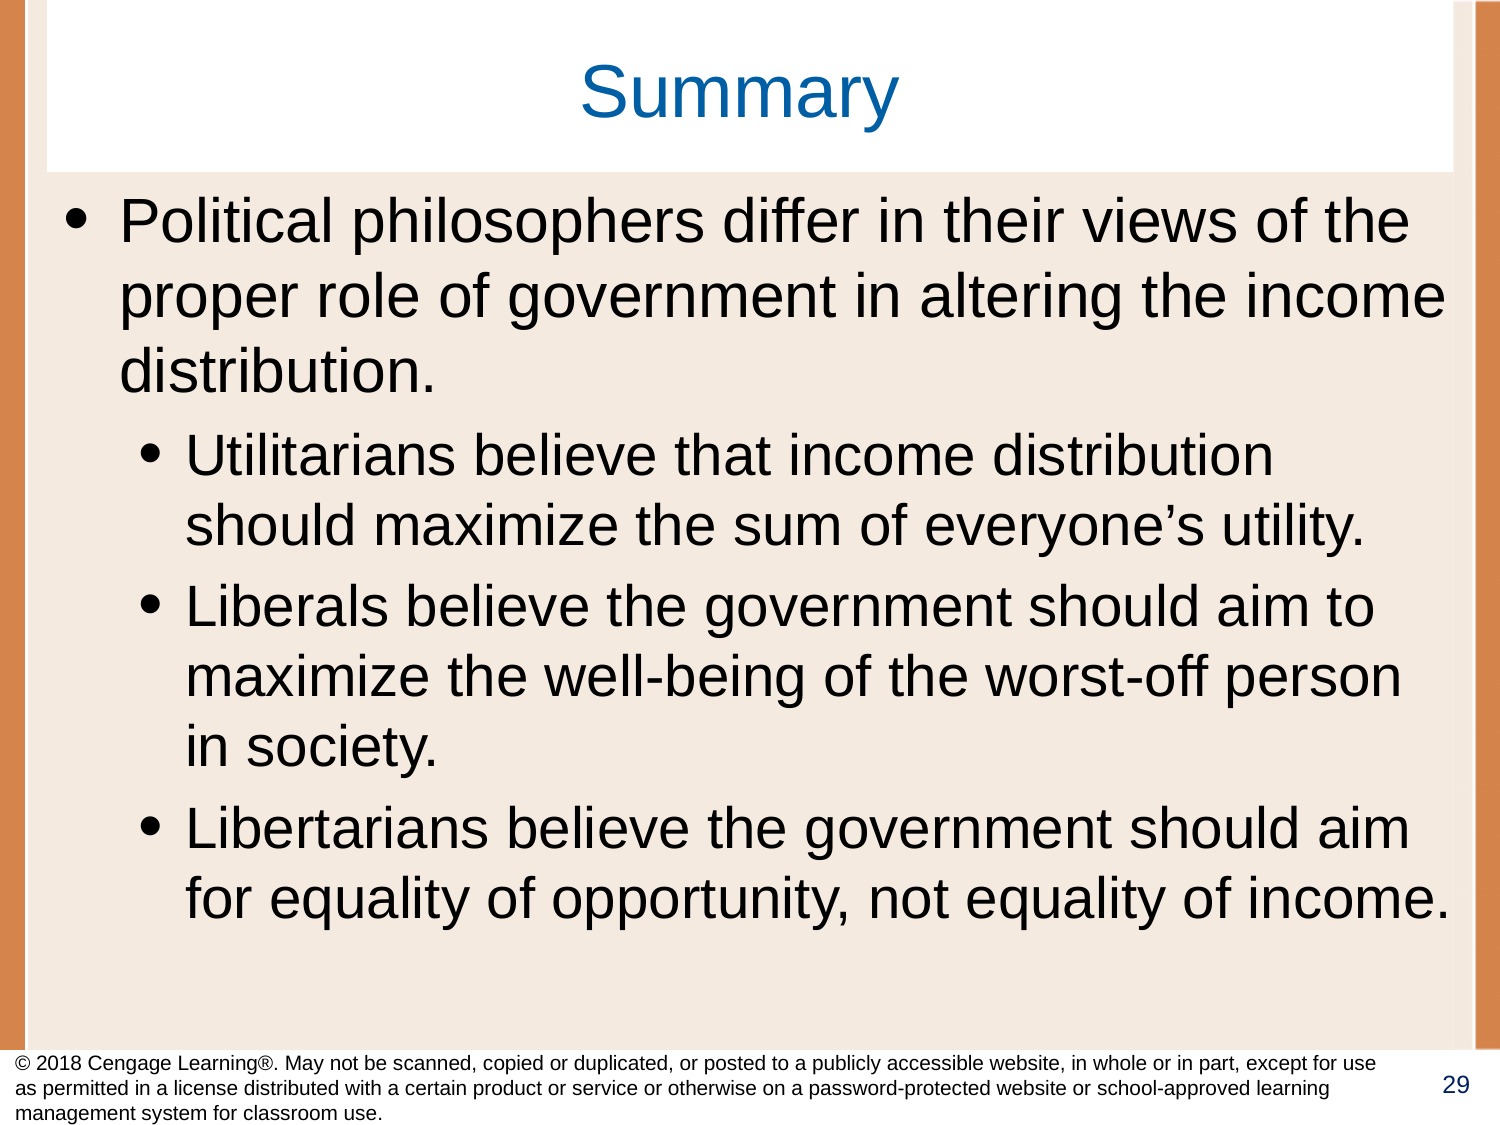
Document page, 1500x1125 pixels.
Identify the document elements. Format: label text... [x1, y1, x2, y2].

footer © 2018 Cengage Learning®. May not be scanned, copied or duplicated, or posted to a publicly accessible website, in whole or in part, except for use as permitted in a license distributed with a certain product or service or otherwise on a password-protected website or school-approved learning management system for classroom use. [0, 1050, 1412, 1125]
slide_number 29 [1412, 1060, 1500, 1125]
picture [0, 0, 48, 1050]
list Political philosophers differ in their views of the proper role of government in altering the income distribution. Utilitarians believe that income distribution should maximize the sum of everyone’s utility. Liberals believe the government should aim to maximize the well-being of the worst-off person in society. Libertarians believe the government should aim for equality of opportunity, not equality of income. [48, 172, 1475, 1063]
title Summary [37, 16, 1463, 158]
picture [1454, 2, 1500, 1048]
